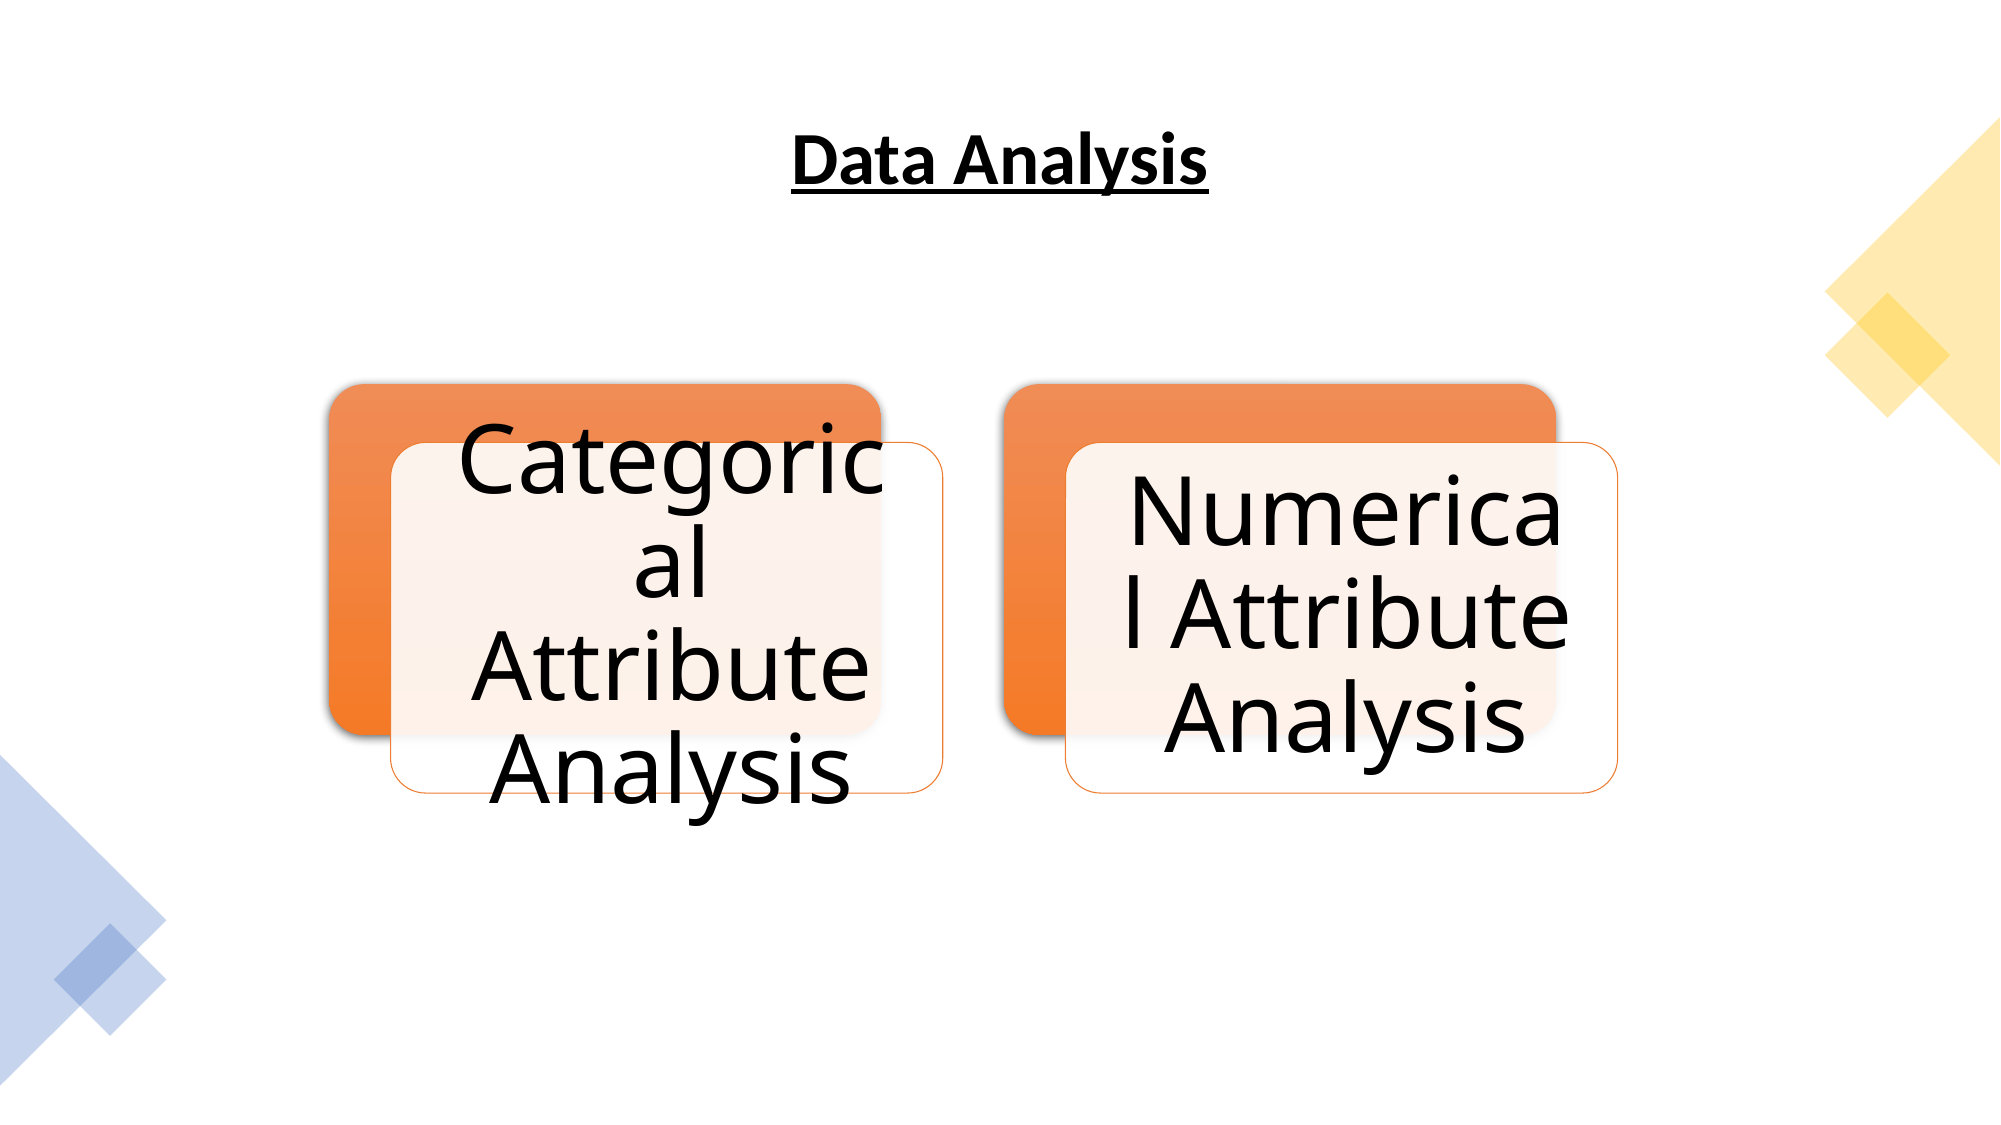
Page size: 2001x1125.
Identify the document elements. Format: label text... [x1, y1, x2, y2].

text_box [1824, 116, 2000, 466]
text_box [0, 0, 2000, 1125]
text_box [52, 921, 168, 1038]
title Data Analysis [434, 66, 1566, 229]
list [329, 229, 1618, 948]
text_box [0, 753, 168, 1088]
